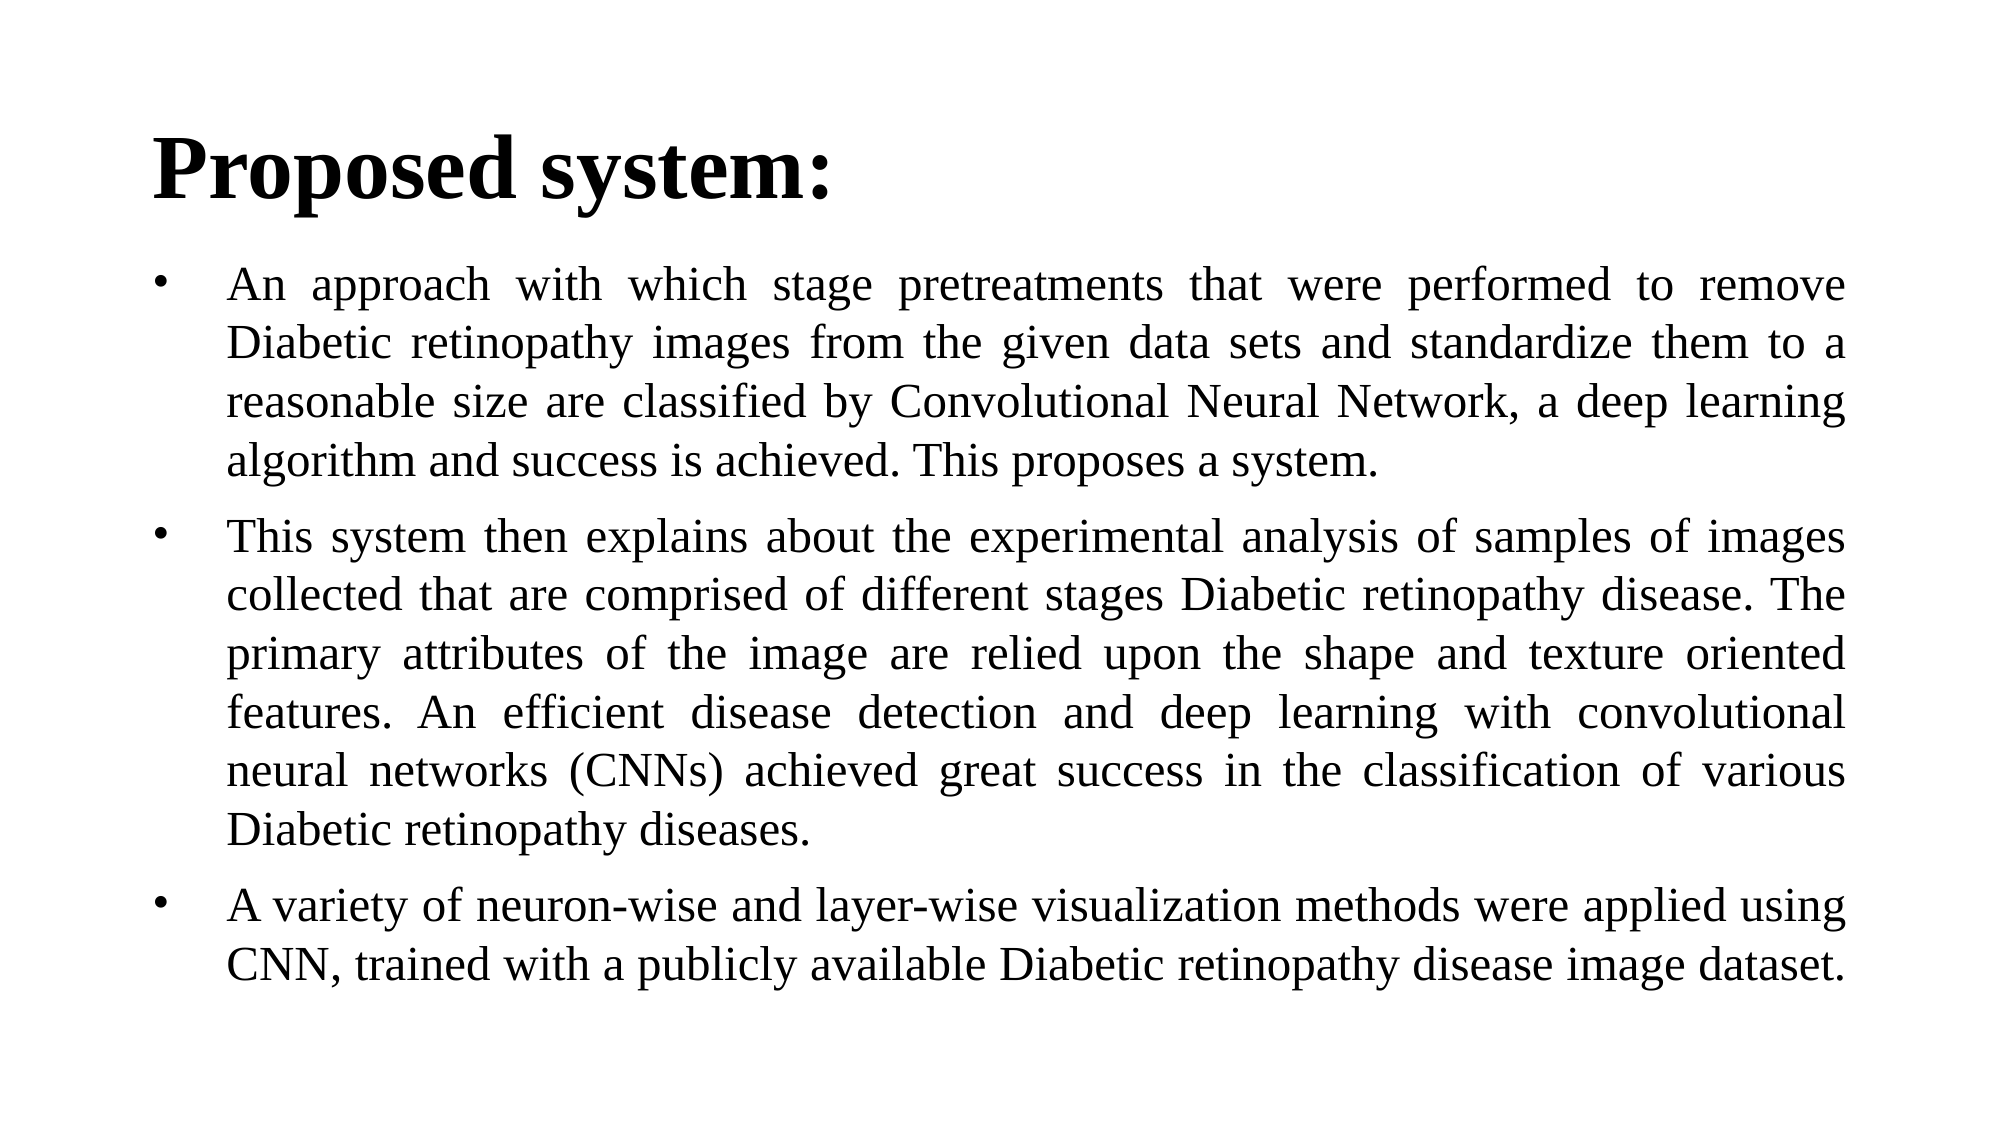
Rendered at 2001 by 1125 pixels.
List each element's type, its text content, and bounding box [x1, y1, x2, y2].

title Proposed system: [137, 59, 1863, 243]
list An approach with which stage pretreatments that were performed to remove Diabetic retinopathy images from the given data sets and standardize them to a reasonable size are classified by Convolutional Neural Network, a deep learning algorithm and success is achieved. This proposes a system. This system then explains about the experimental analysis of samples of images collected that are comprised of different stages Diabetic retinopathy disease. The primary attributes of the image are relied upon the shape and texture oriented features. An efficient disease detection and deep learning with convolutional neural networks (CNNs) achieved great success in the classification of various Diabetic retinopathy diseases. A variety of neuron-wise and layer-wise visualization methods were applied using CNN, trained with a publicly available Diabetic retinopathy disease image dataset. [137, 243, 1863, 1014]
